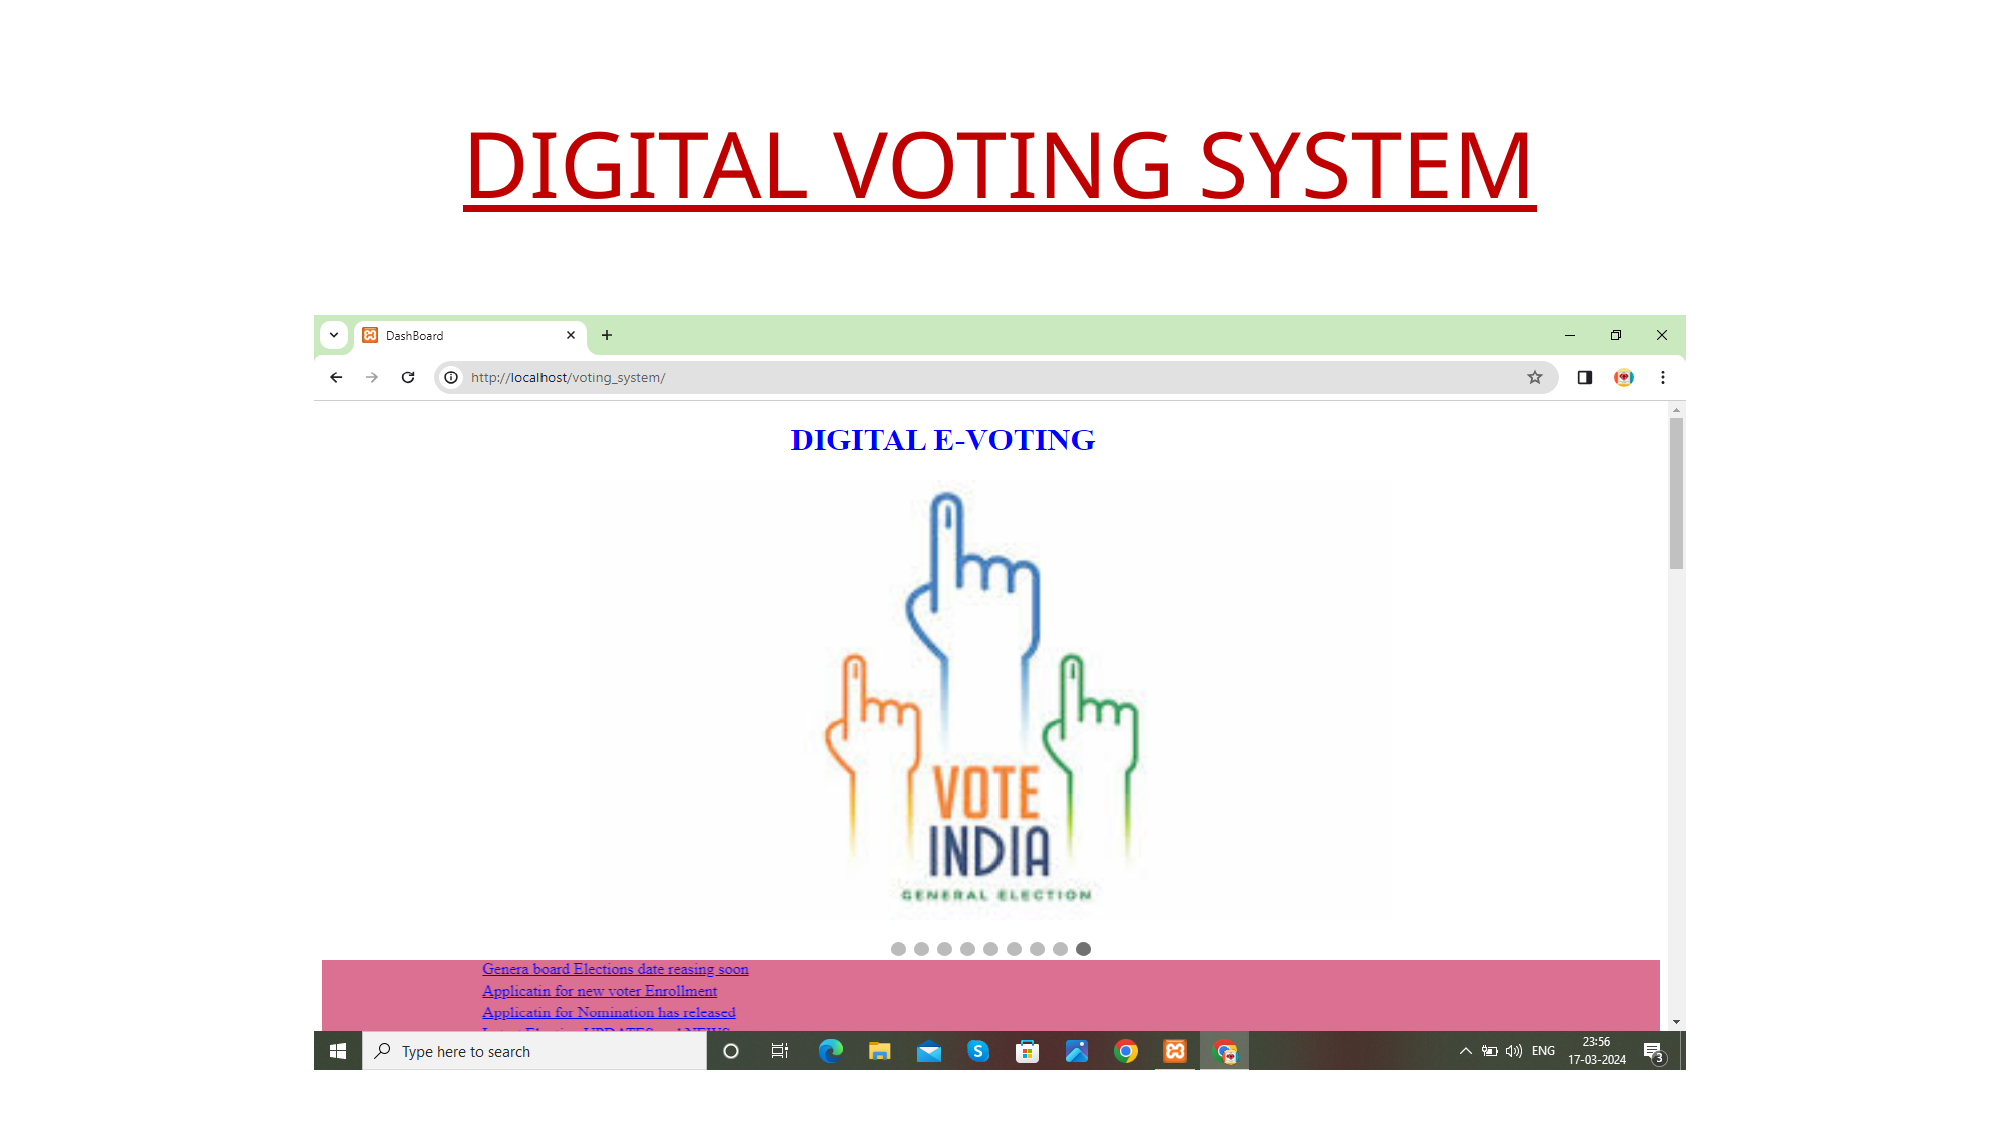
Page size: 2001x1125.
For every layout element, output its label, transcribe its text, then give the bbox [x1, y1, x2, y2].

title DIGITAL VOTING SYSTEM [137, 59, 1863, 278]
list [314, 315, 1686, 1070]
